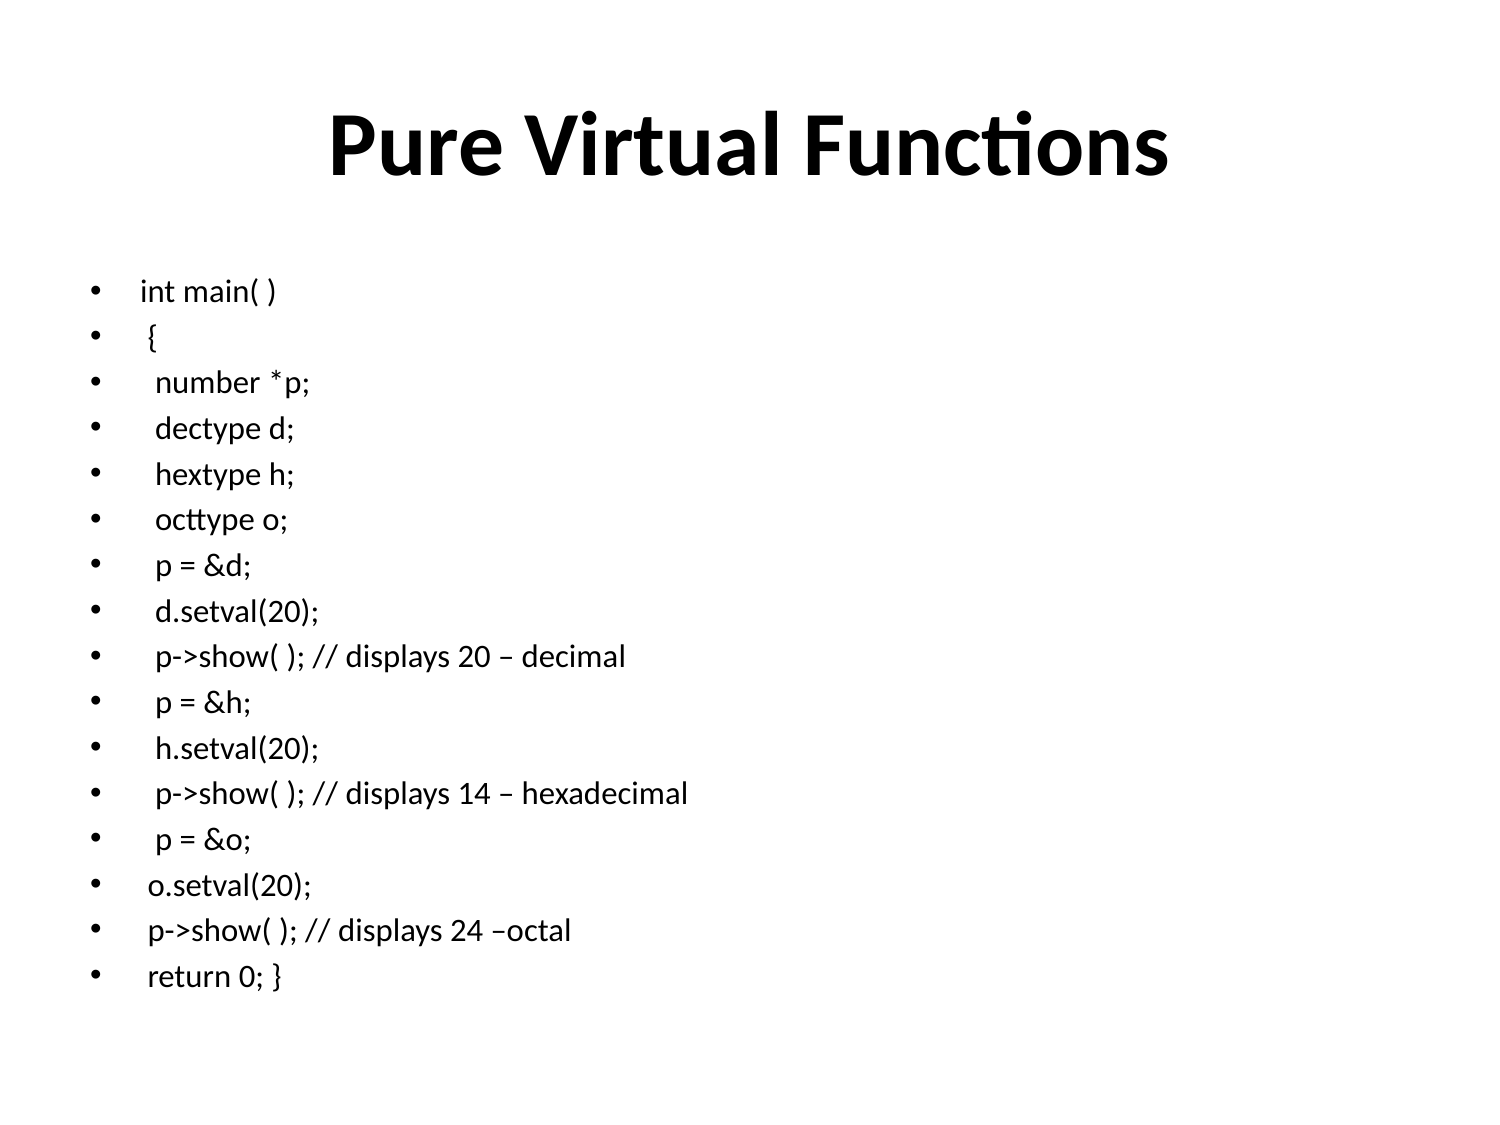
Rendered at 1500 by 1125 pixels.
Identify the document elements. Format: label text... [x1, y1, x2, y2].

list int main( ) { number *p; dectype d; hextype h; octtype o; p = &d; d.setval(20); p->show( ); // displays 20 – decimal p = &h; h.setval(20); p->show( ); // displays 14 – hexadecimal p = &o; o.setval(20); p->show( ); // displays 24 –octal return 0; } [75, 262, 1425, 1005]
title Pure Virtual Functions [75, 45, 1425, 233]
